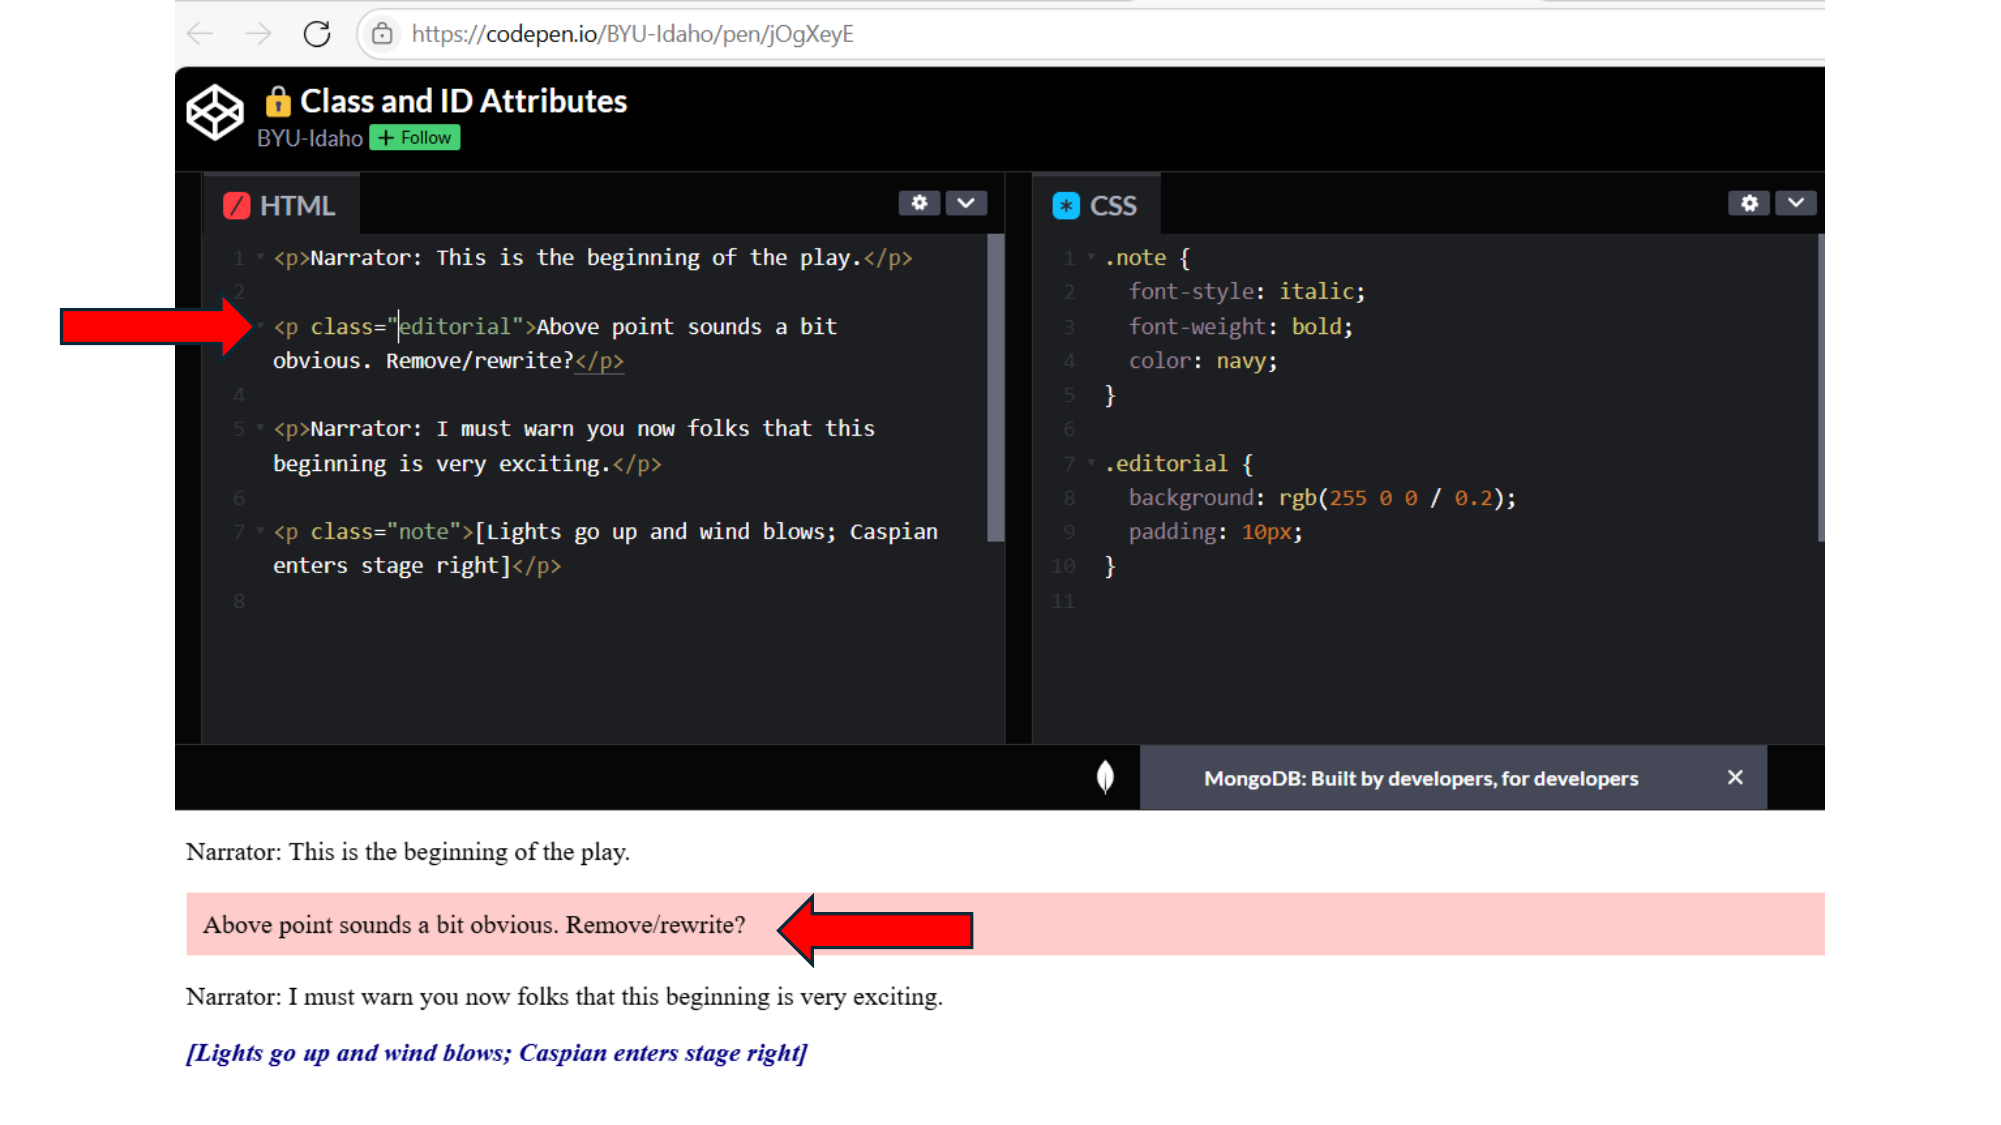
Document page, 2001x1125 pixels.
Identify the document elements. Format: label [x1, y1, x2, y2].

picture [174, 0, 1825, 1125]
text_box [59, 308, 174, 346]
